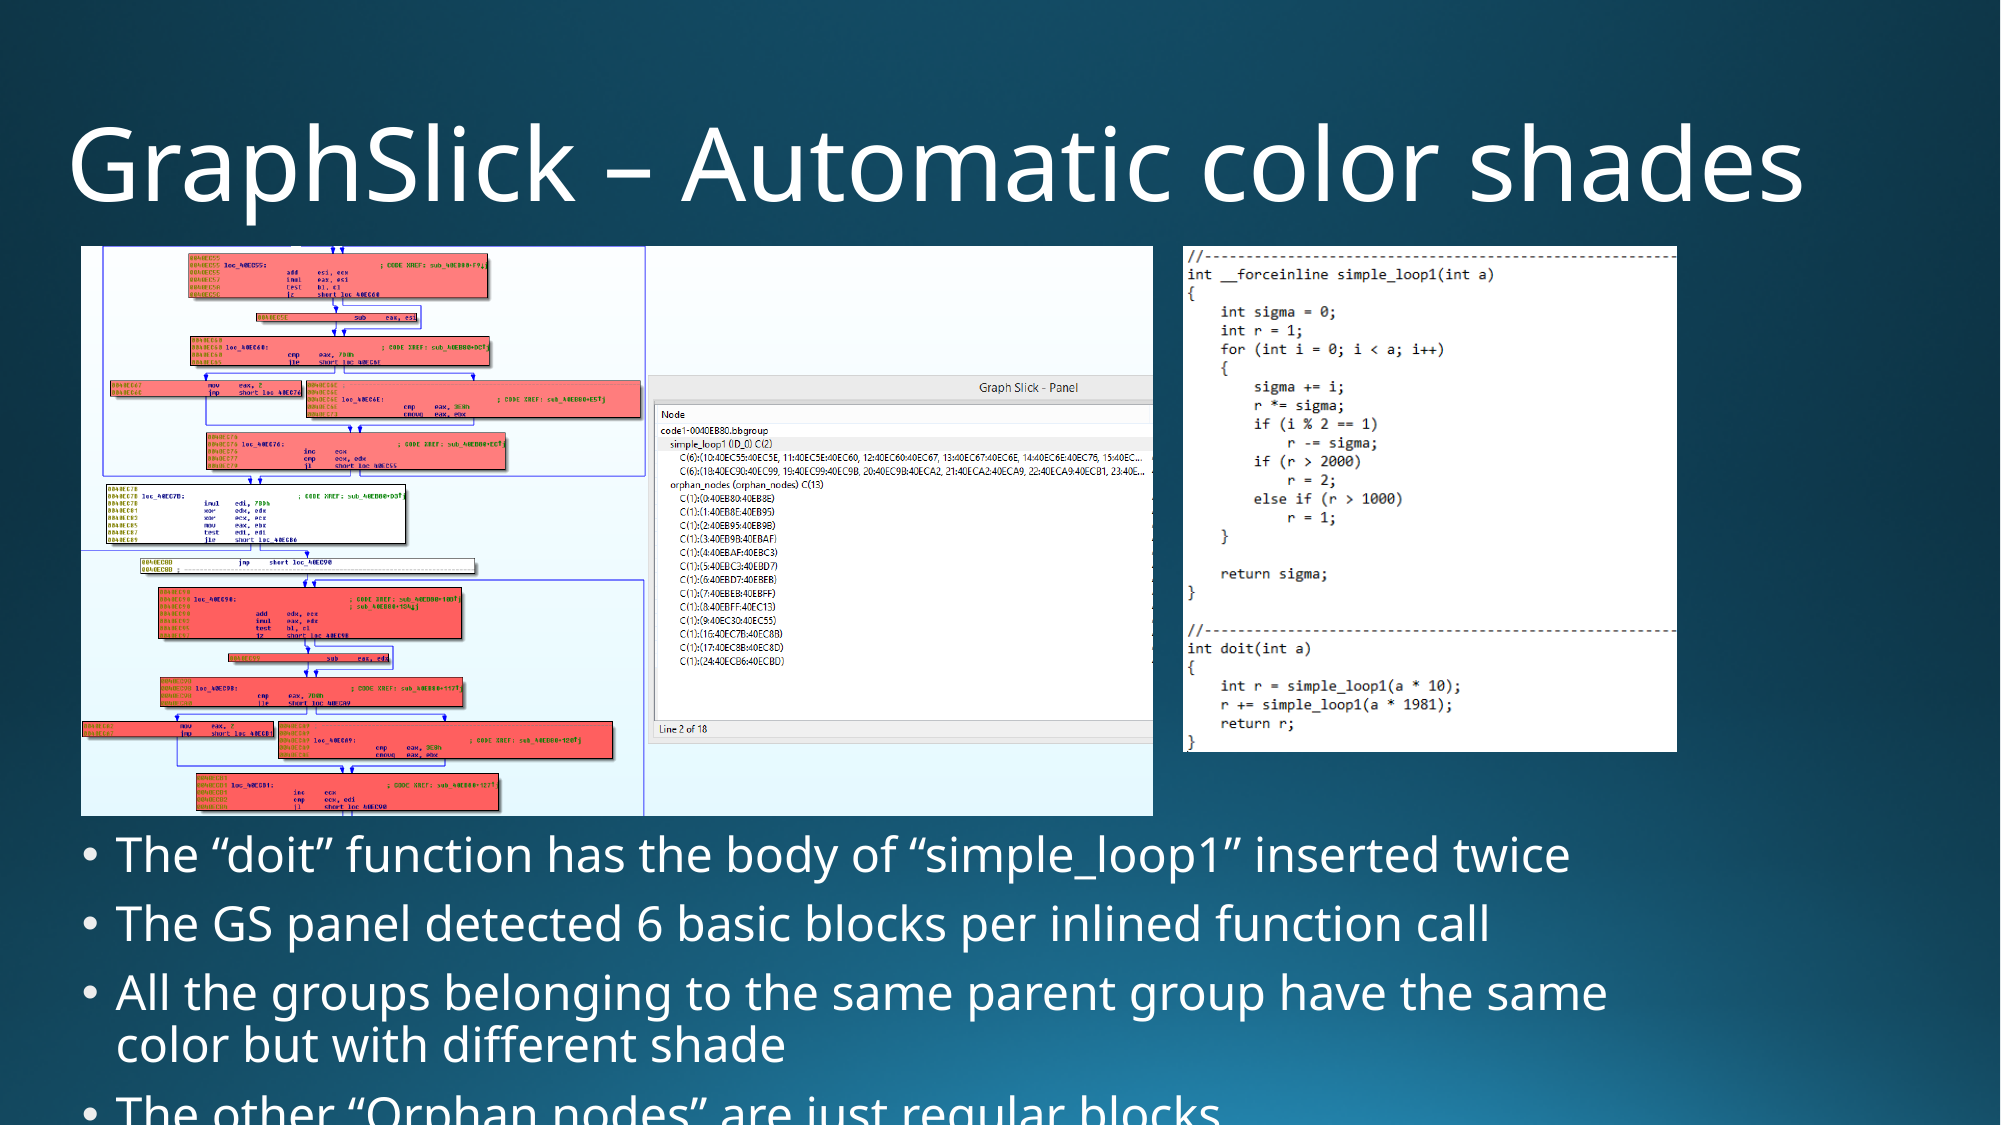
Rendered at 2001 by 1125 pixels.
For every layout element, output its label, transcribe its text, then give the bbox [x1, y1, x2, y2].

title GraphSlick – Automatic color shades [51, 59, 1949, 278]
picture [0, 0, 2001, 1125]
list The “doit” function has the body of “simple_loop1” inserted twice The GS panel detected 6 basic blocks per inlined function call All the groups belonging to the same parent group have the same color but with different shade The other “Orphan nodes” are just regular blocks [66, 822, 1746, 1125]
